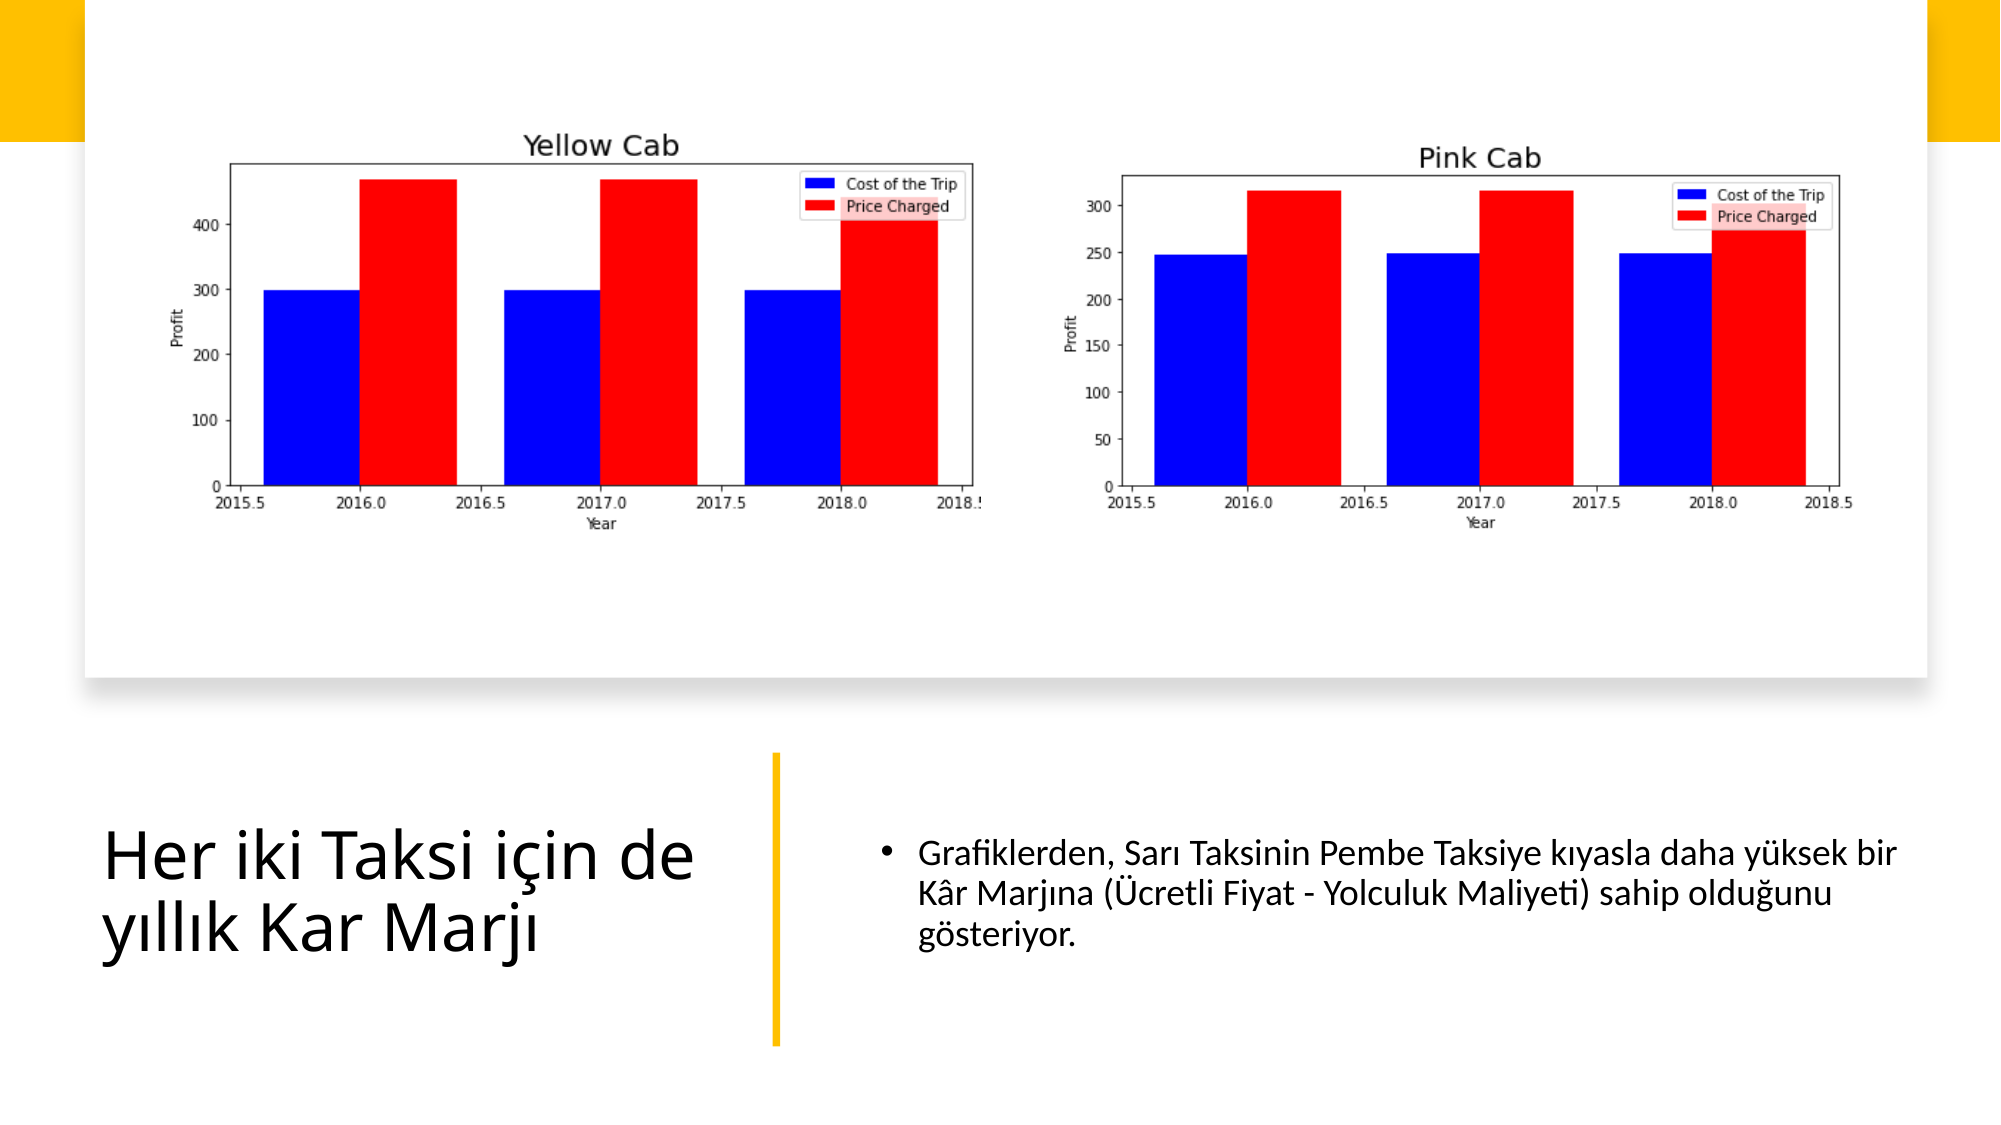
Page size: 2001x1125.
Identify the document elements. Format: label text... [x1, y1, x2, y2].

text_box [0, 143, 2000, 1125]
picture [1032, 131, 1876, 551]
text_box [84, 0, 1928, 679]
picture [137, 125, 981, 556]
text_box [0, 0, 84, 143]
text_box [1928, 0, 2000, 143]
text_box Grafiklerden, Sarı Taksinin Pembe Taksiye kıyasla daha yüksek bir Kâr Marjına (Ücretli Fiyat - Yolculuk Maliyeti) sahip olduğunu gösteriyor. [846, 737, 1928, 1050]
title Her iki Taksi için de yıllık Kar Marjı [87, 737, 721, 1050]
text_box [772, 752, 781, 1047]
